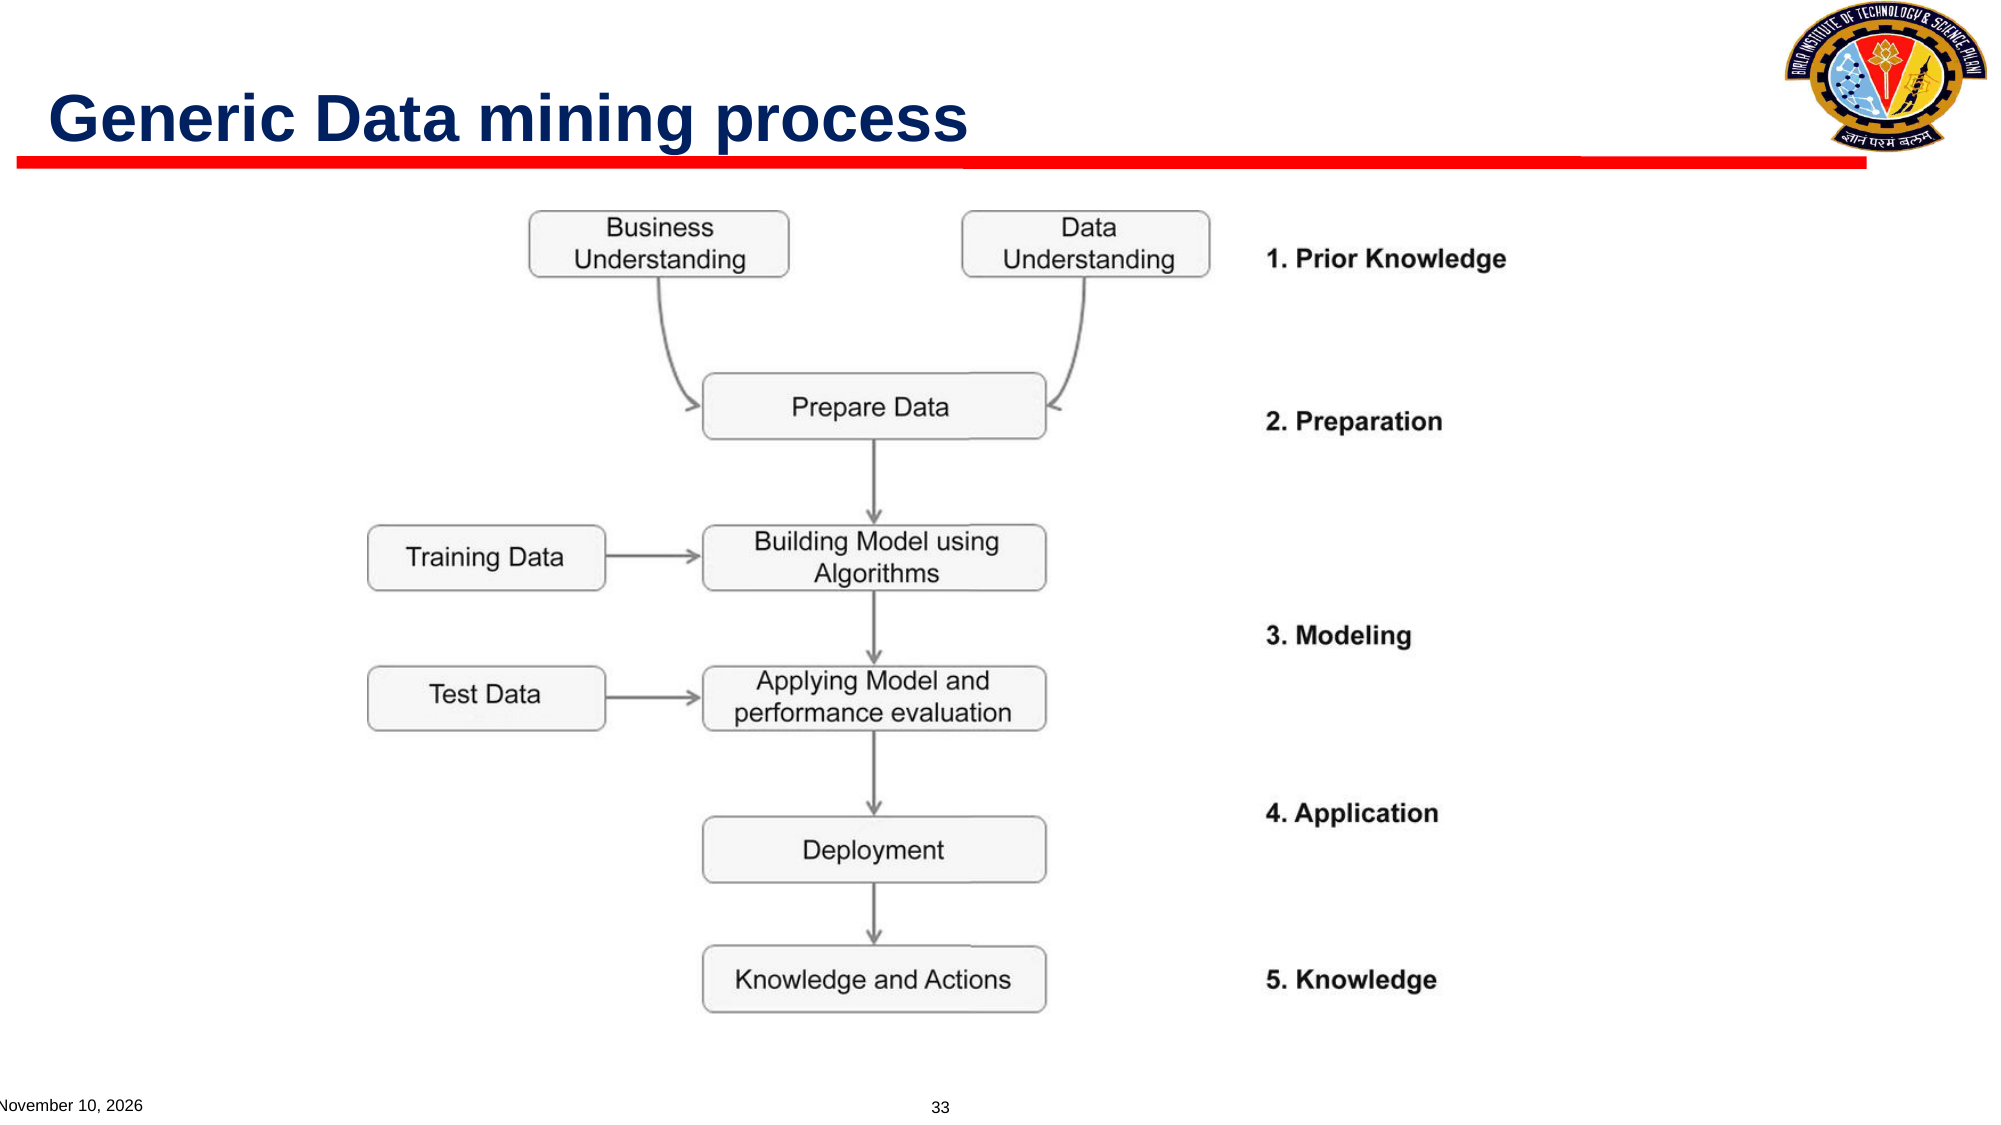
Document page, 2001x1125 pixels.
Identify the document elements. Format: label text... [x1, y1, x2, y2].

picture [1783, 0, 1988, 153]
title Generic Data mining process [33, 24, 1462, 163]
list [366, 210, 1508, 1014]
